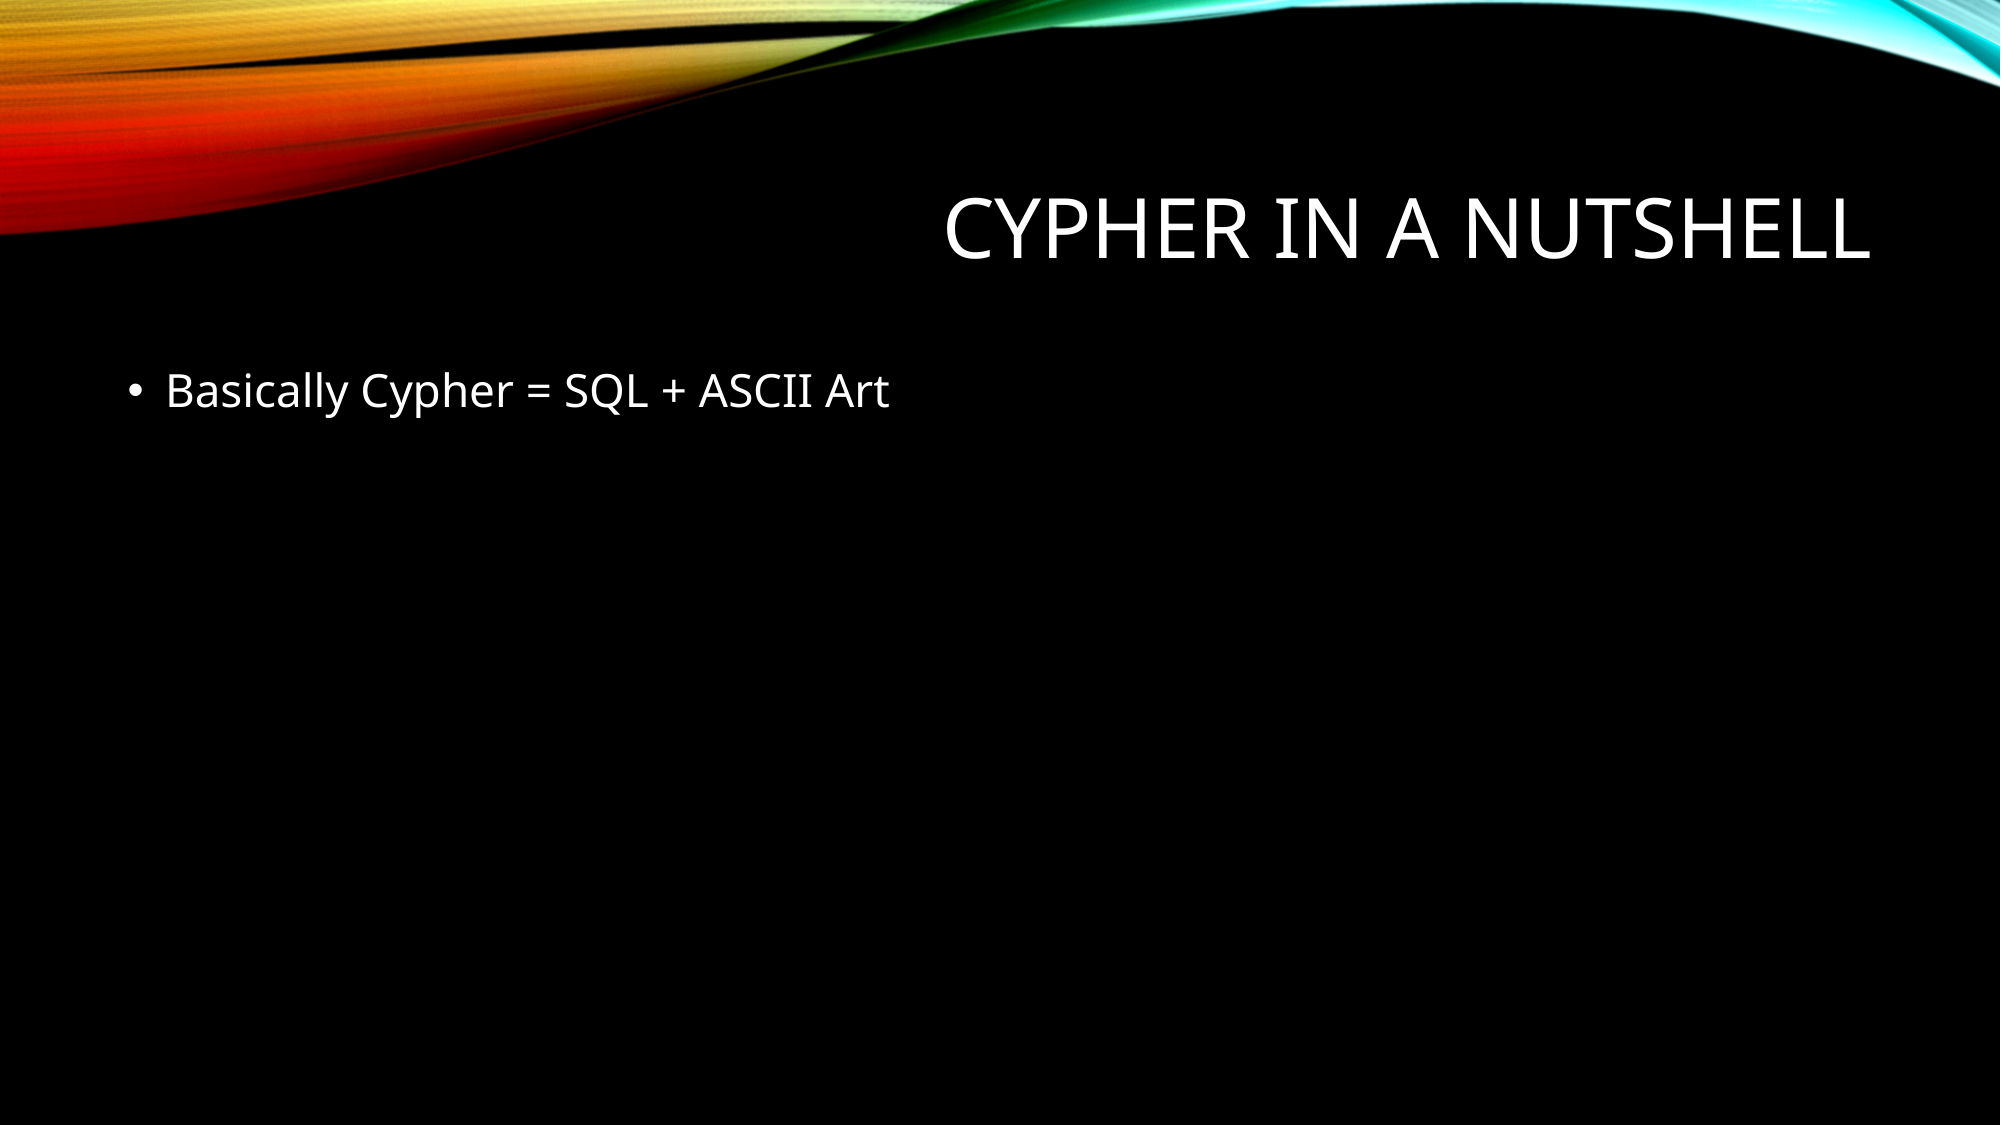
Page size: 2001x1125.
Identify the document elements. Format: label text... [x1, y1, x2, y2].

picture [0, 0, 2000, 237]
list Basically Cypher = SQL + ASCII Art [112, 360, 1888, 1021]
title CYPHER IN A NUTSHELL [474, 125, 1888, 338]
